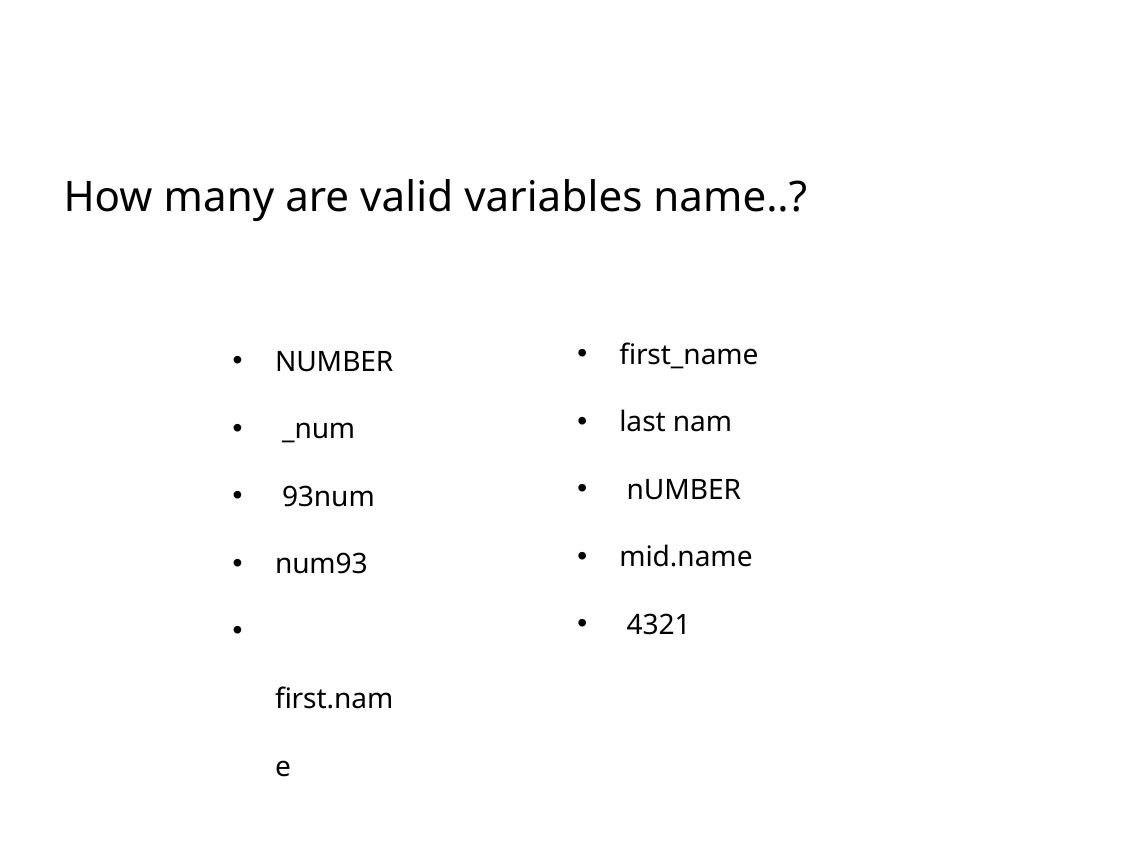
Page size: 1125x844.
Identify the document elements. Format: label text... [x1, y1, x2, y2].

text_box first_name last nam nUMBER mid.name 4321 [562, 295, 823, 648]
text_box NUMBER _num 93num num93 first.name [217, 302, 422, 844]
text_box How many are valid variables name..? [48, 161, 1069, 227]
